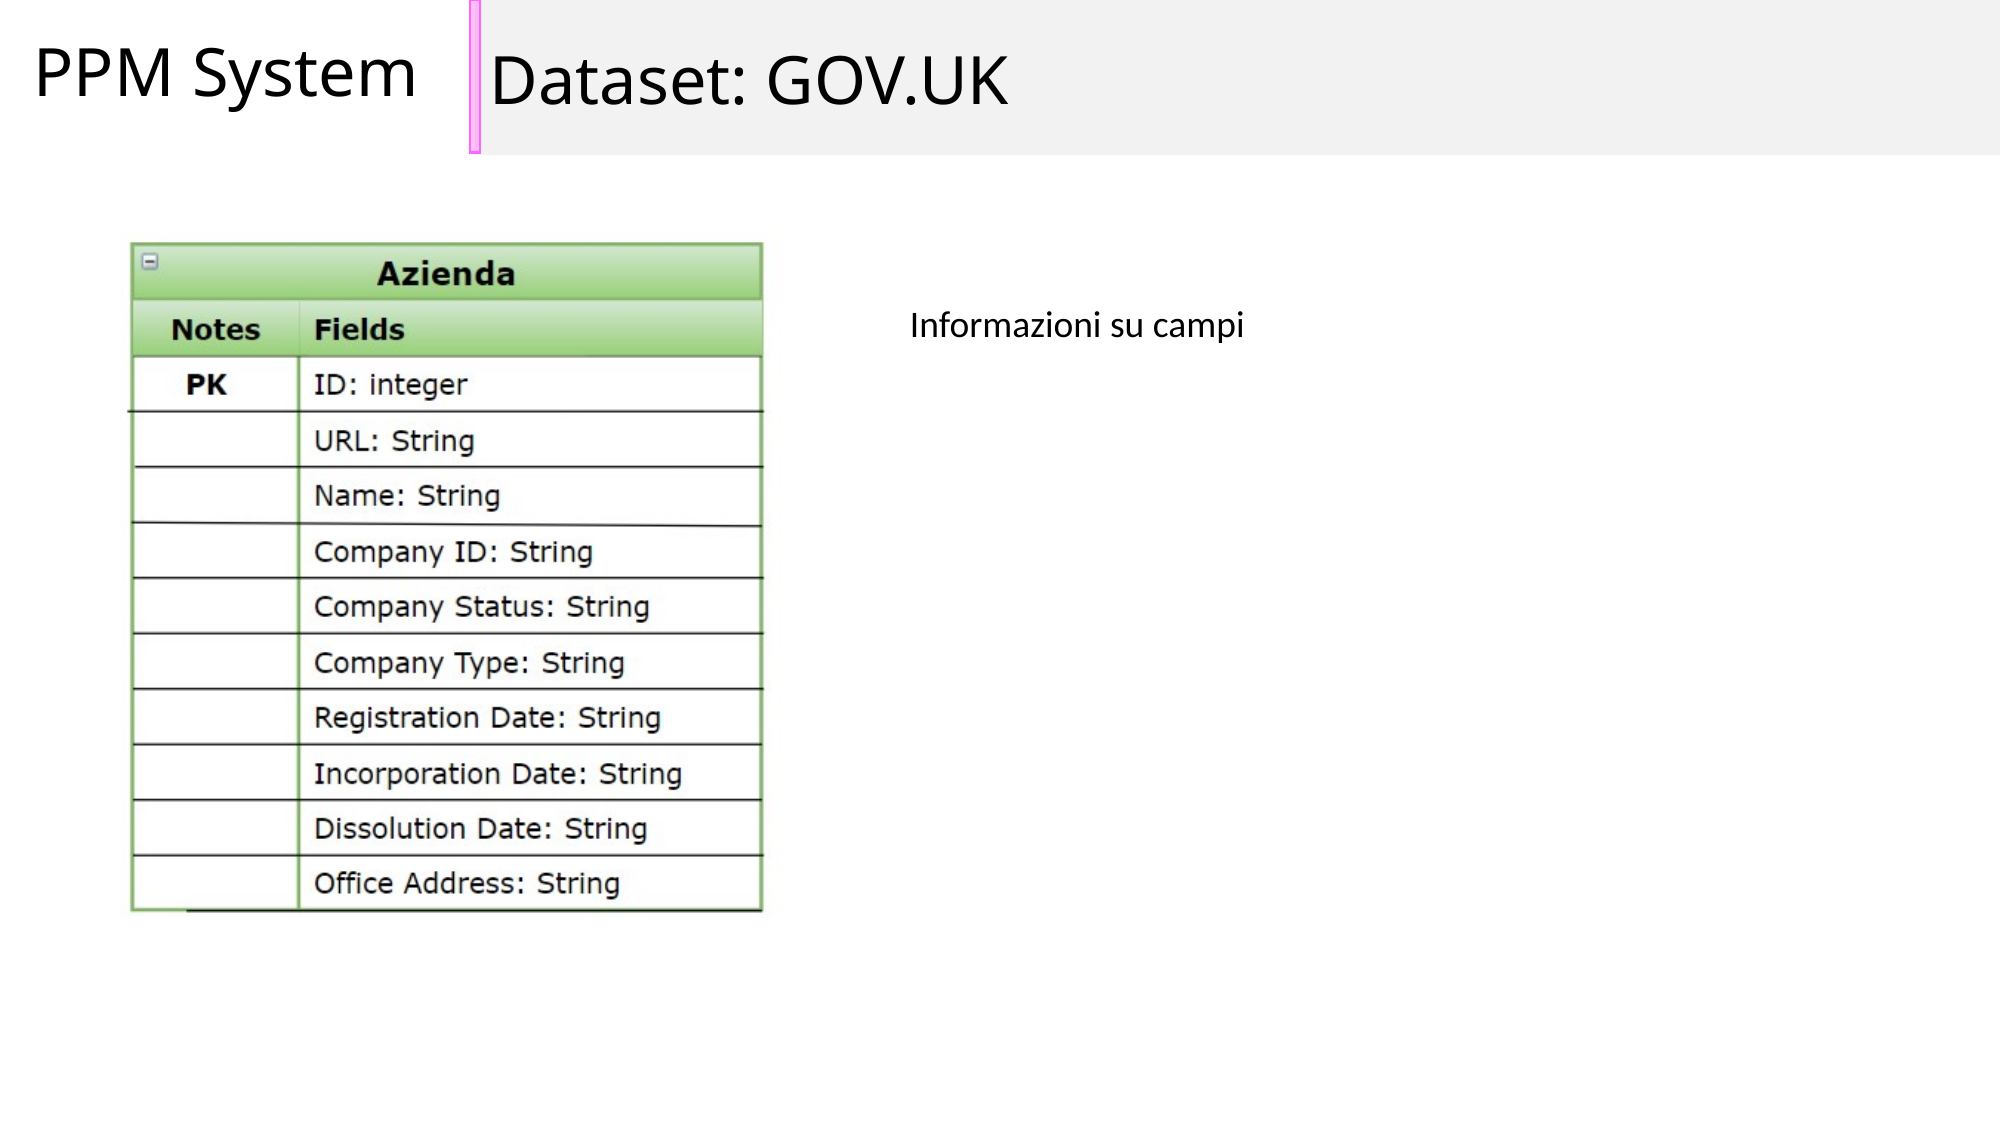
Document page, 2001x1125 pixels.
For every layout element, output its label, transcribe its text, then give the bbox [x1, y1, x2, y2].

text_box [469, 0, 481, 154]
text_box Dataset: GOV.UK [474, 0, 2000, 156]
picture [120, 207, 783, 947]
text_box PPM System [18, 22, 469, 118]
text_box Informazioni su campi [895, 292, 1410, 397]
